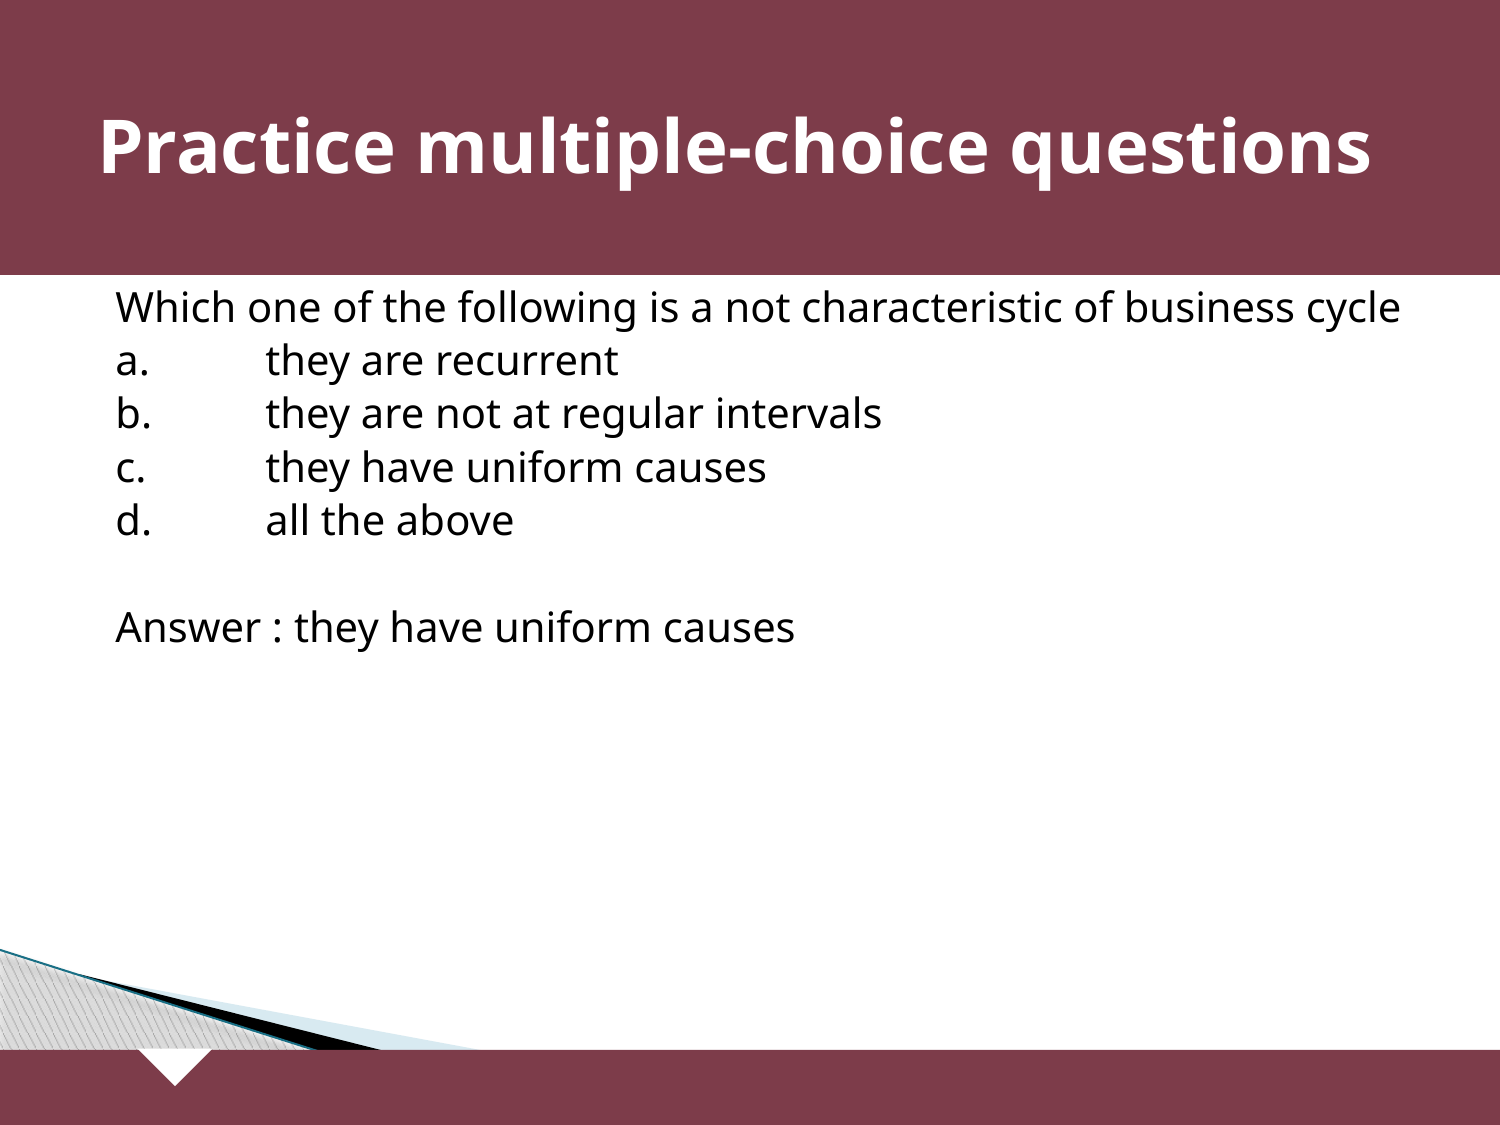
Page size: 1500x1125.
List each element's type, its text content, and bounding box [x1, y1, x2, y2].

title Practice multiple-choice questions [82, 87, 1425, 200]
list Which one of the following is a not characteristic of business cycle a. they are recurrent b. they are not at regular intervals c. they have uniform causes d. all the above Answer : they have uniform causes [82, 278, 1445, 988]
